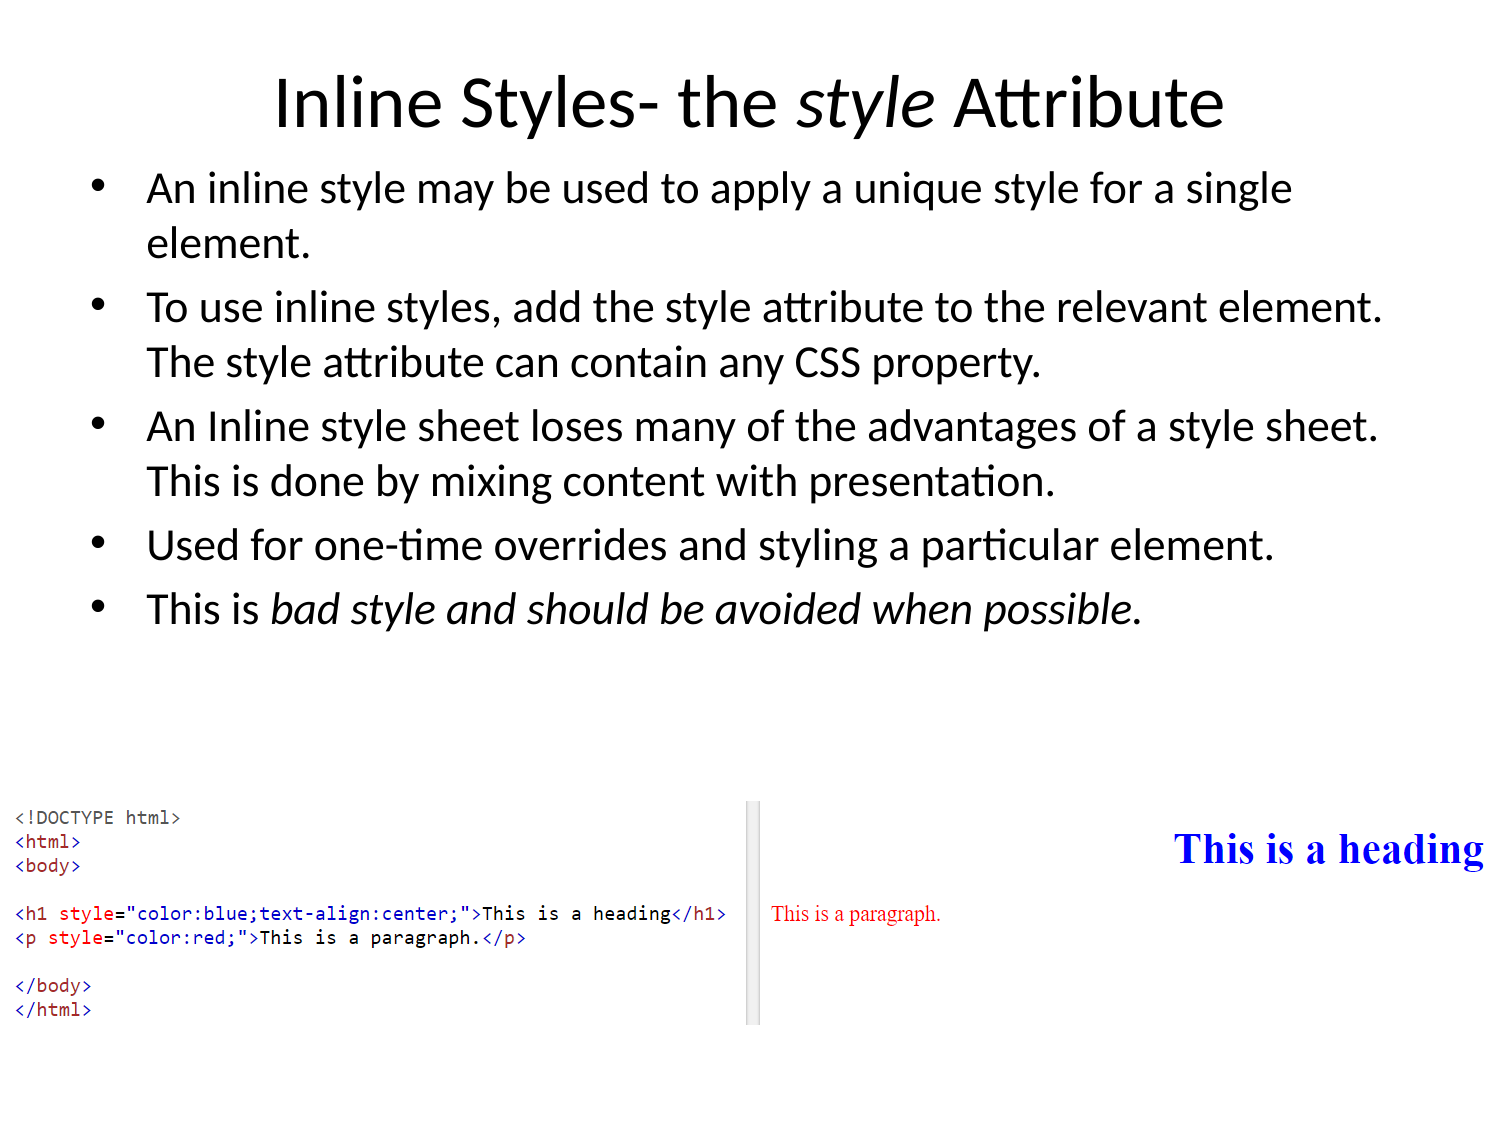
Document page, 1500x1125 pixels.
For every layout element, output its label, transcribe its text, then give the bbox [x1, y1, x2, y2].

title Inline Styles- the style Attribute [75, 45, 1425, 149]
list An inline style may be used to apply a unique style for a single element. To use inline styles, add the style attribute to the relevant element. The style attribute can contain any CSS property. An Inline style sheet loses many of the advantages of a style sheet. This is done by mixing content with presentation. Used for one-time overrides and styling a particular element. This is bad style and should be avoided when possible. [75, 149, 1425, 700]
picture [5, 800, 1494, 1026]
